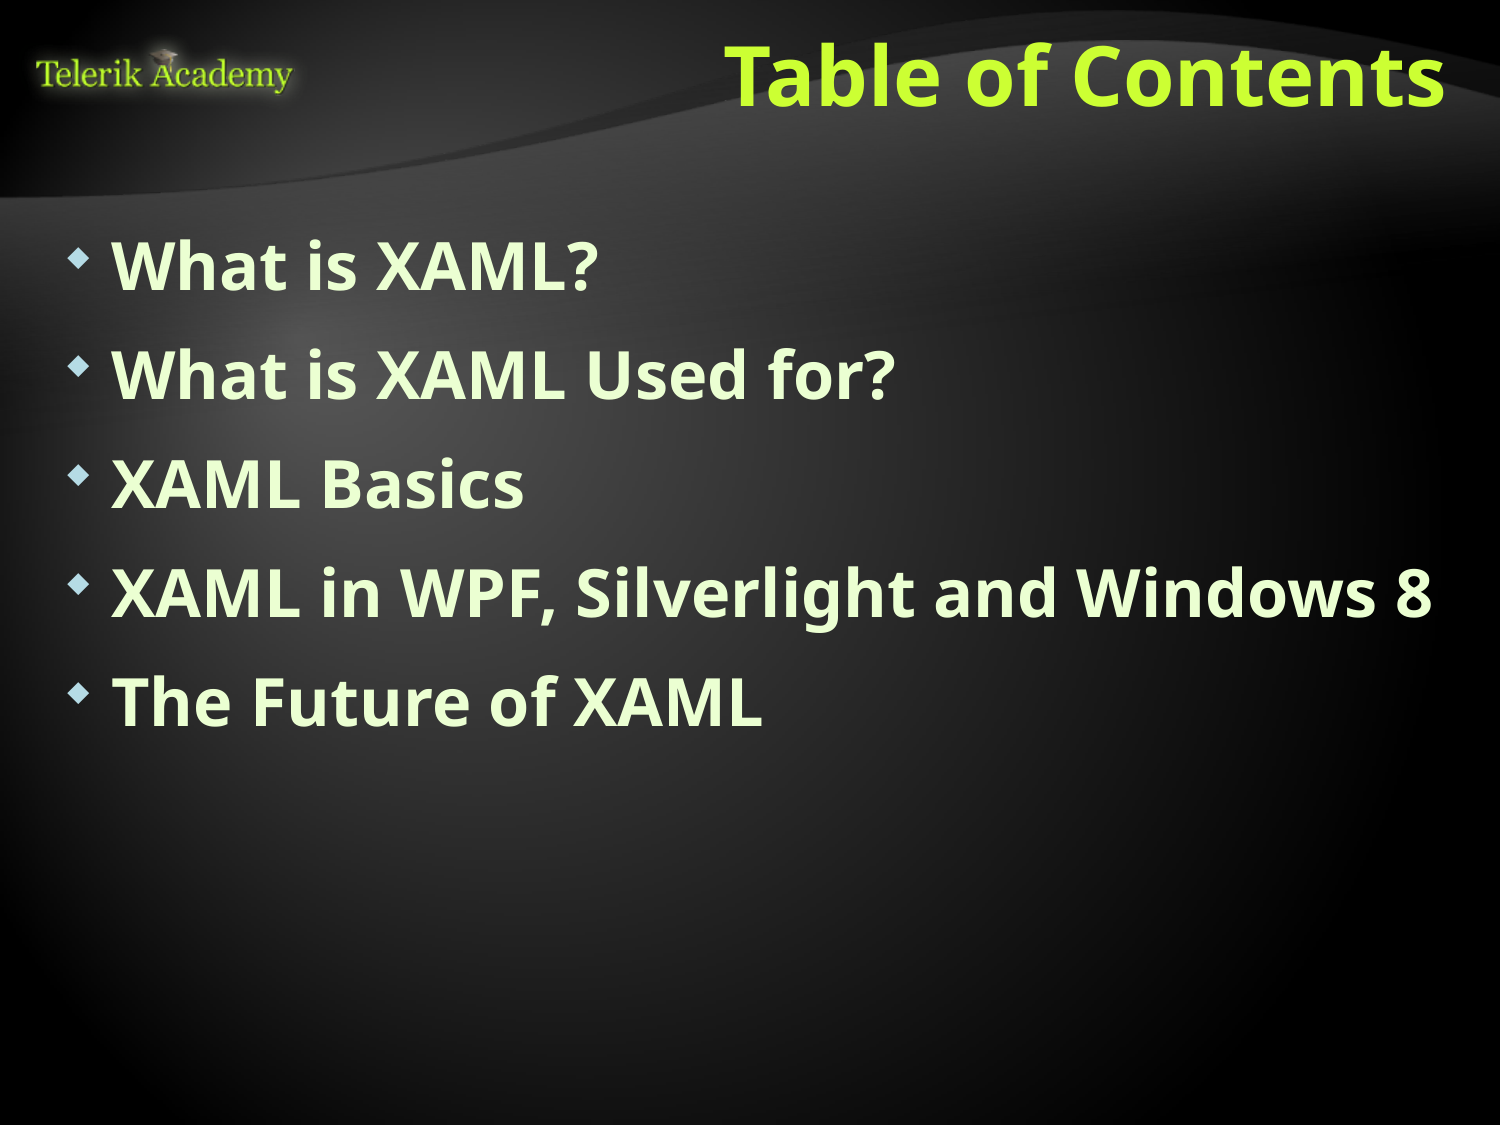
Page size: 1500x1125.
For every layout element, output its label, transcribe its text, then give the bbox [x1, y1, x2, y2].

title Table of Contents [300, 12, 1463, 150]
picture [0, 0, 1500, 1125]
list What is XAML? What is XAML Used for? XAML Basics XAML in WPF, Silverlight and Windows 8 The Future of XAML [50, 212, 1450, 1000]
